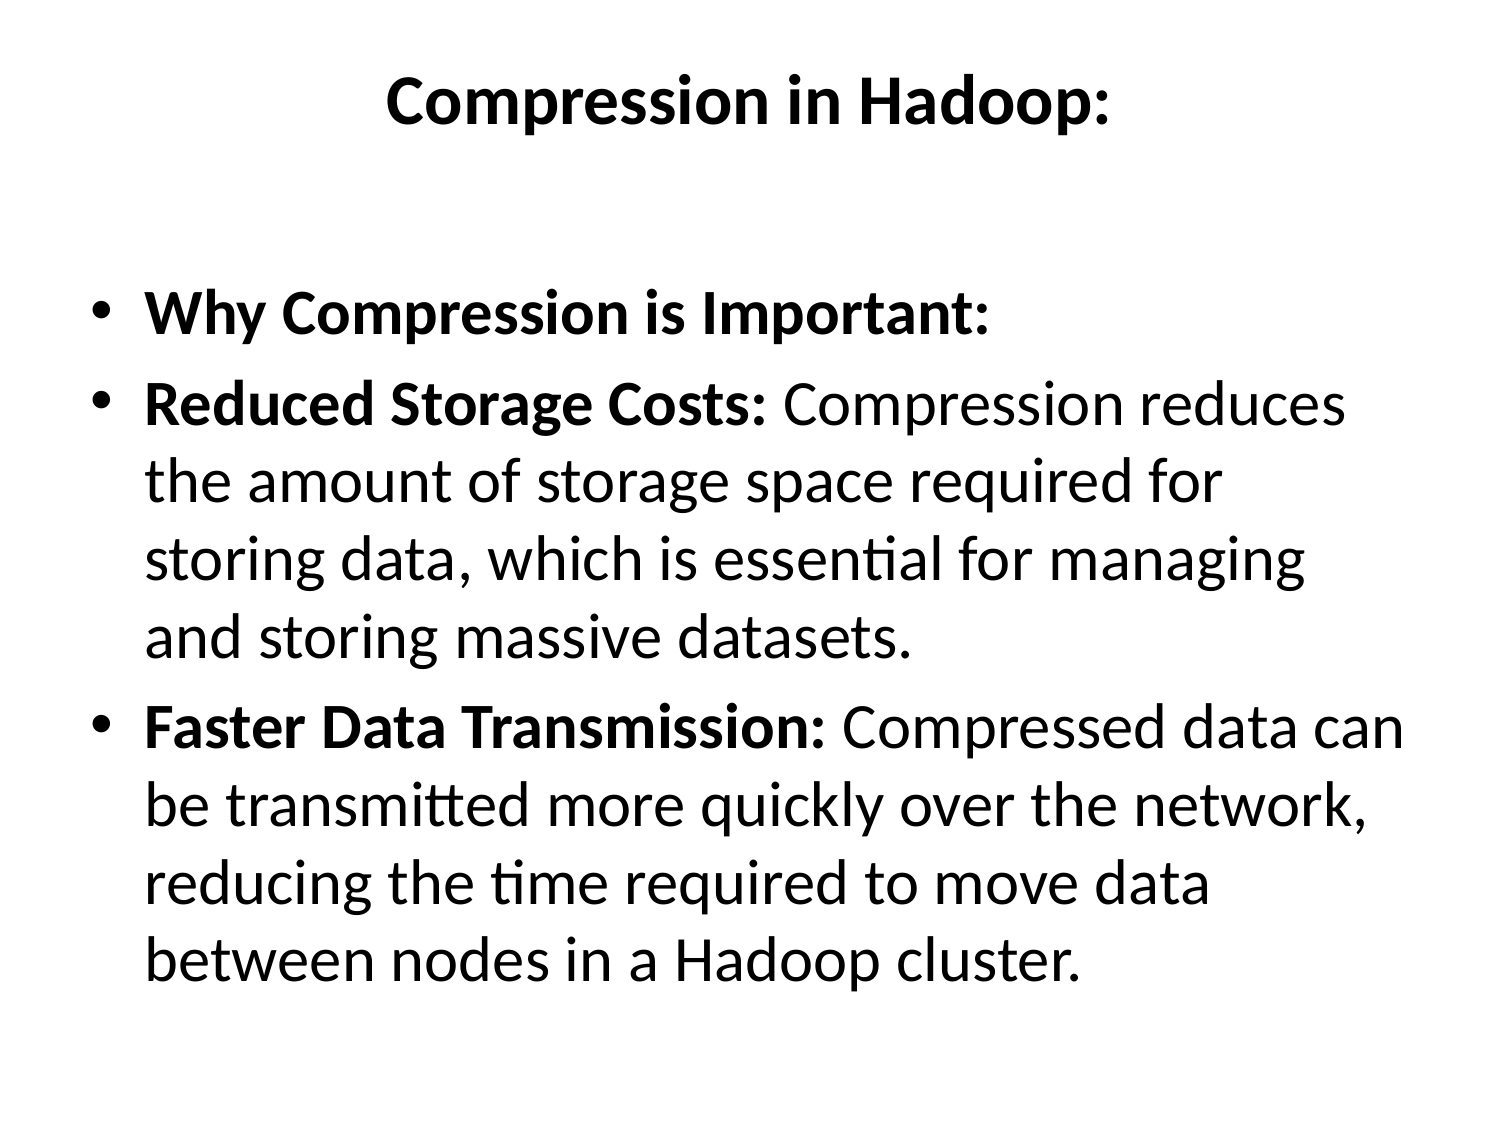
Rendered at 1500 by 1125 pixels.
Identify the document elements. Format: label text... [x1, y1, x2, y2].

list Why Compression is Important: Reduced Storage Costs: Compression reduces the amount of storage space required for storing data, which is essential for managing and storing massive datasets. Faster Data Transmission: Compressed data can be transmitted more quickly over the network, reducing the time required to move data between nodes in a Hadoop cluster. [75, 262, 1425, 1005]
title Compression in Hadoop: [75, 45, 1425, 233]
